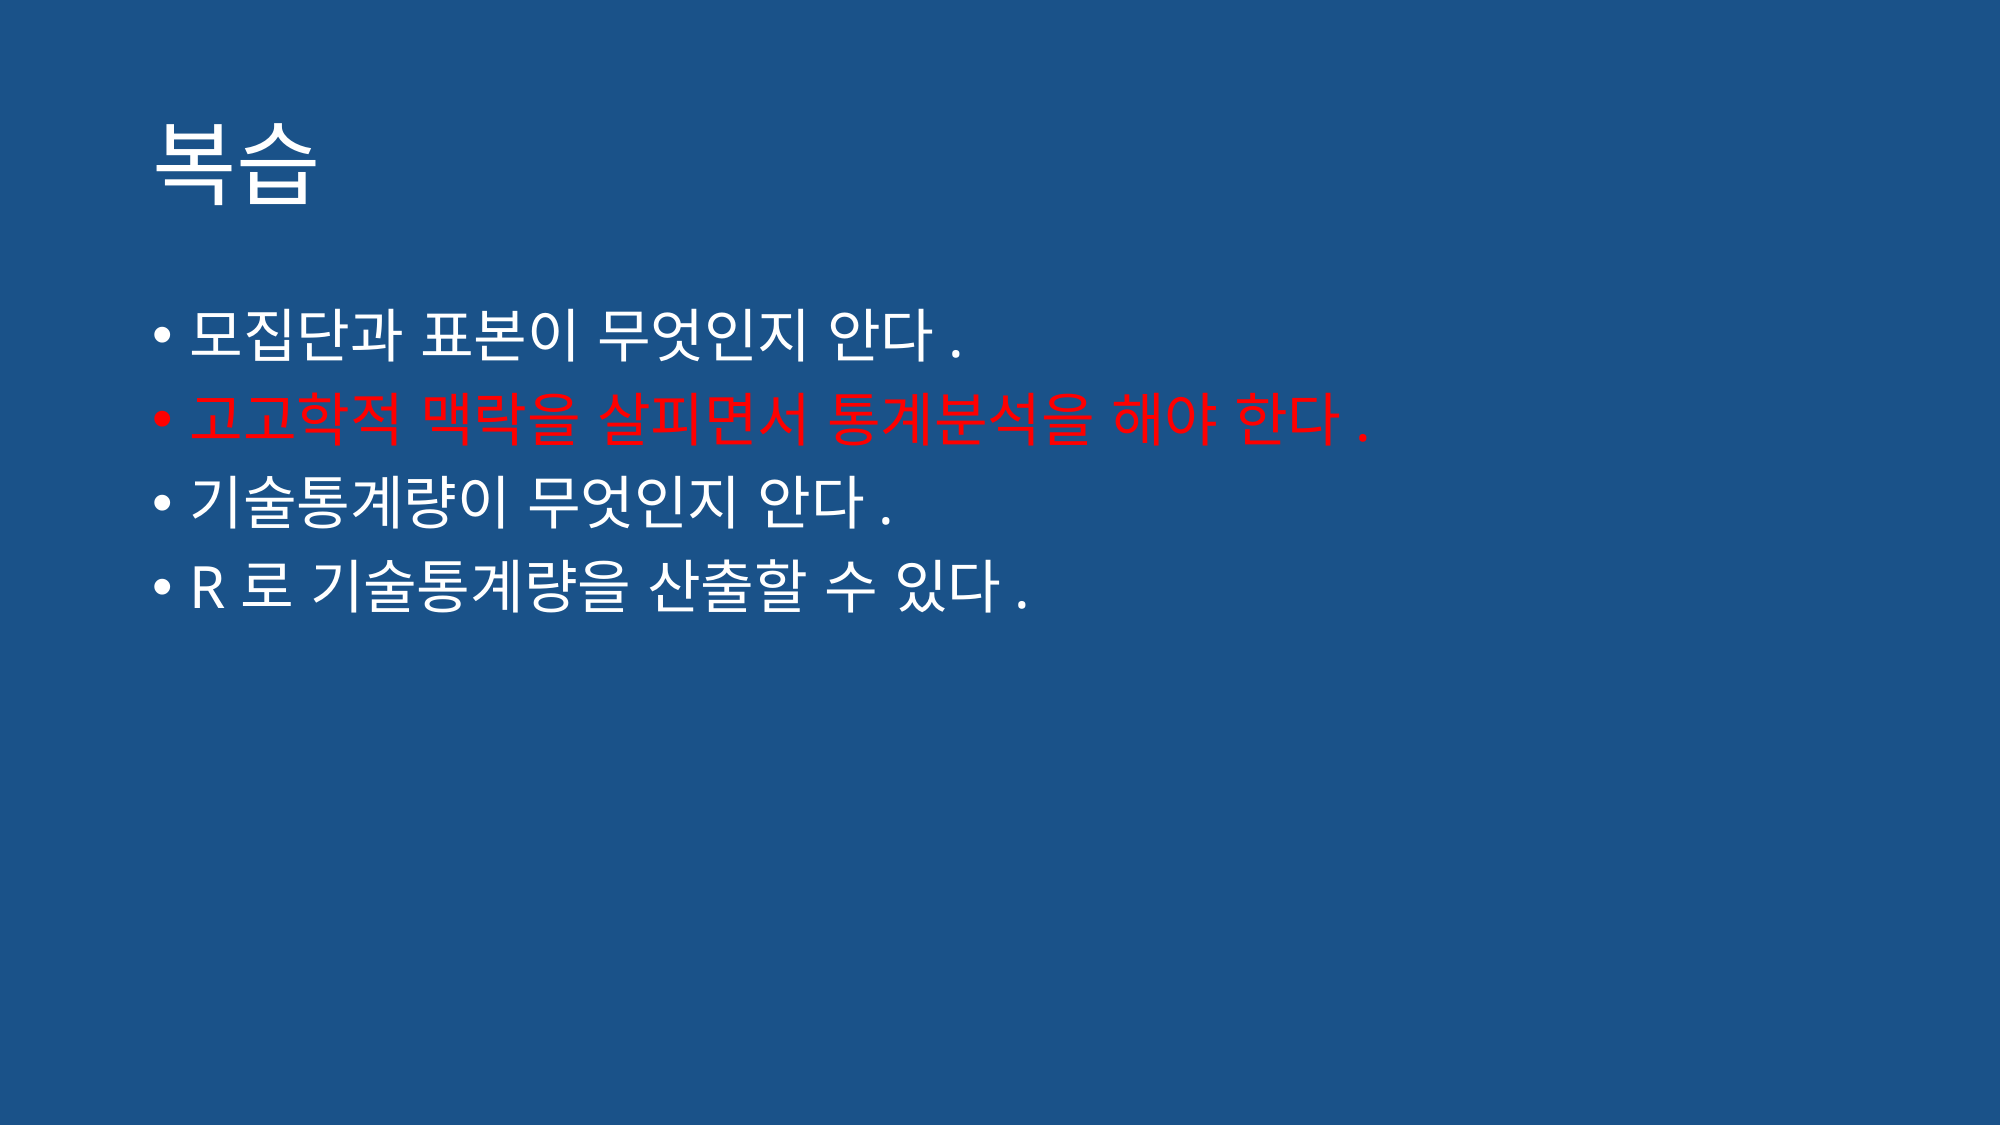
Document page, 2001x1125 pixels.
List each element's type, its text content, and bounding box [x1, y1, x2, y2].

title 복습 [137, 59, 1863, 278]
list 모집단과 표본이 무엇인지 안다. 고고학적 맥락을 살피면서 통계분석을 해야 한다. 기술통계량이 무엇인지 안다. R로 기술통계량을 산출할 수 있다. [137, 299, 1863, 1014]
